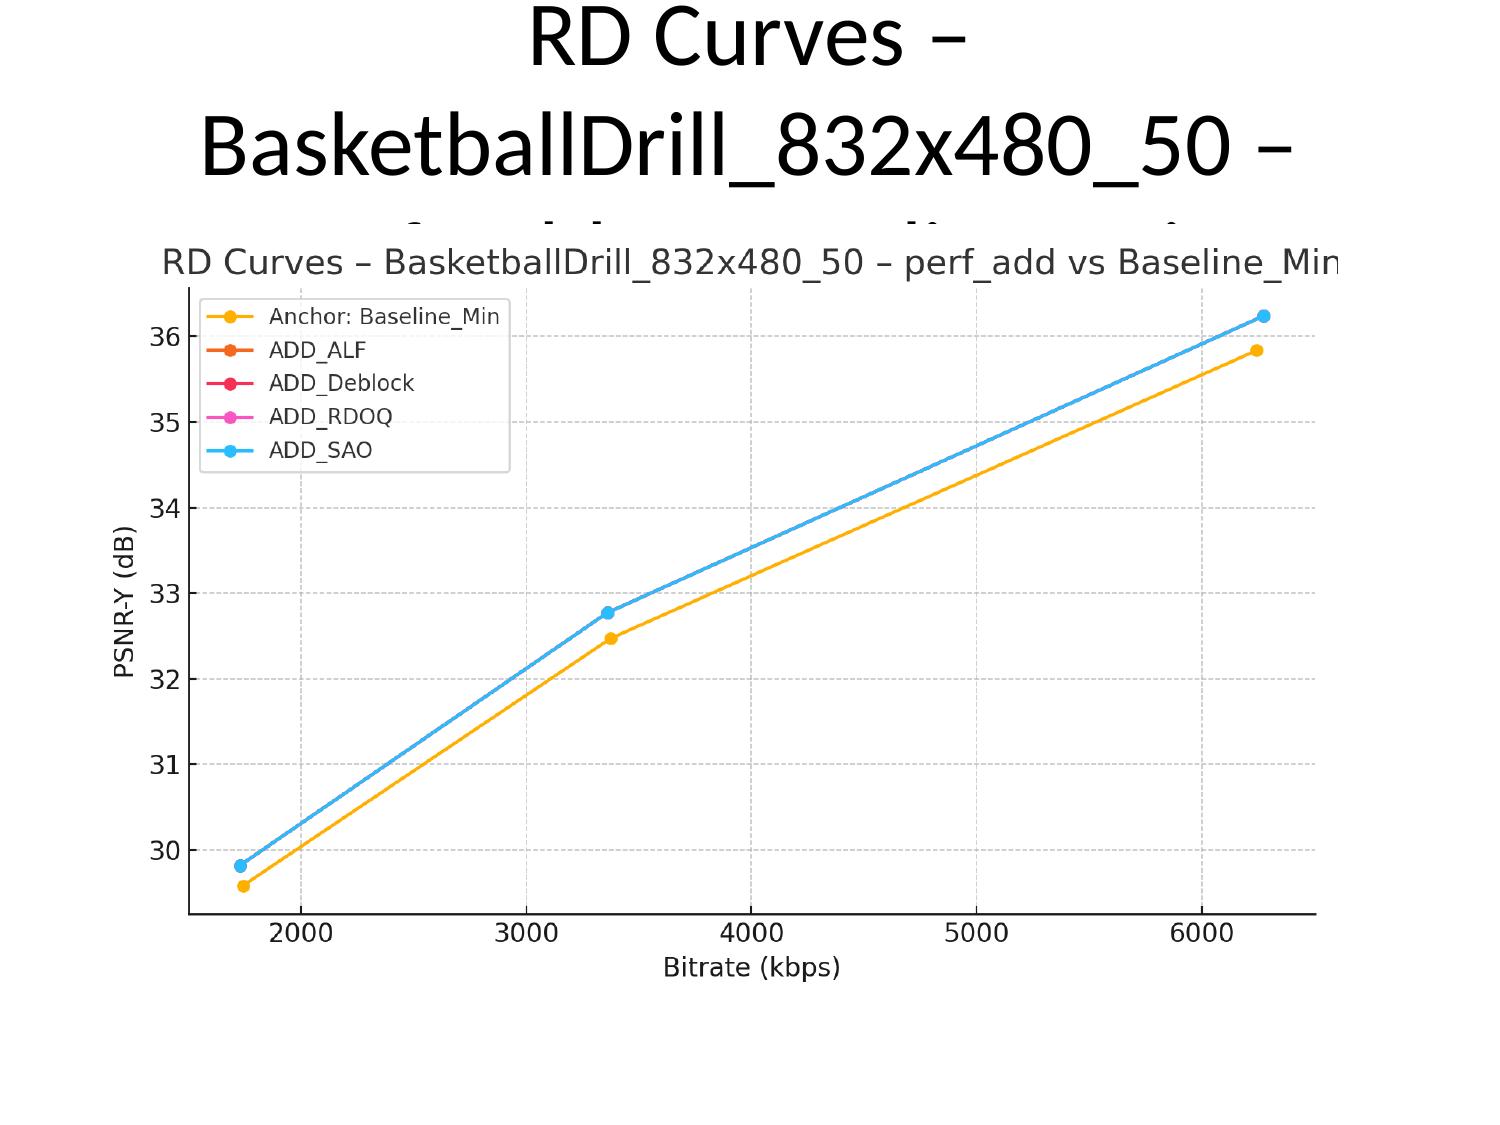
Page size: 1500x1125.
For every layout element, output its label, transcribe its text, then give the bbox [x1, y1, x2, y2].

picture [89, 224, 1339, 1006]
title RD Curves – BasketballDrill_832x480_50 – perf_add vs Baseline_Min [75, 45, 1425, 233]
